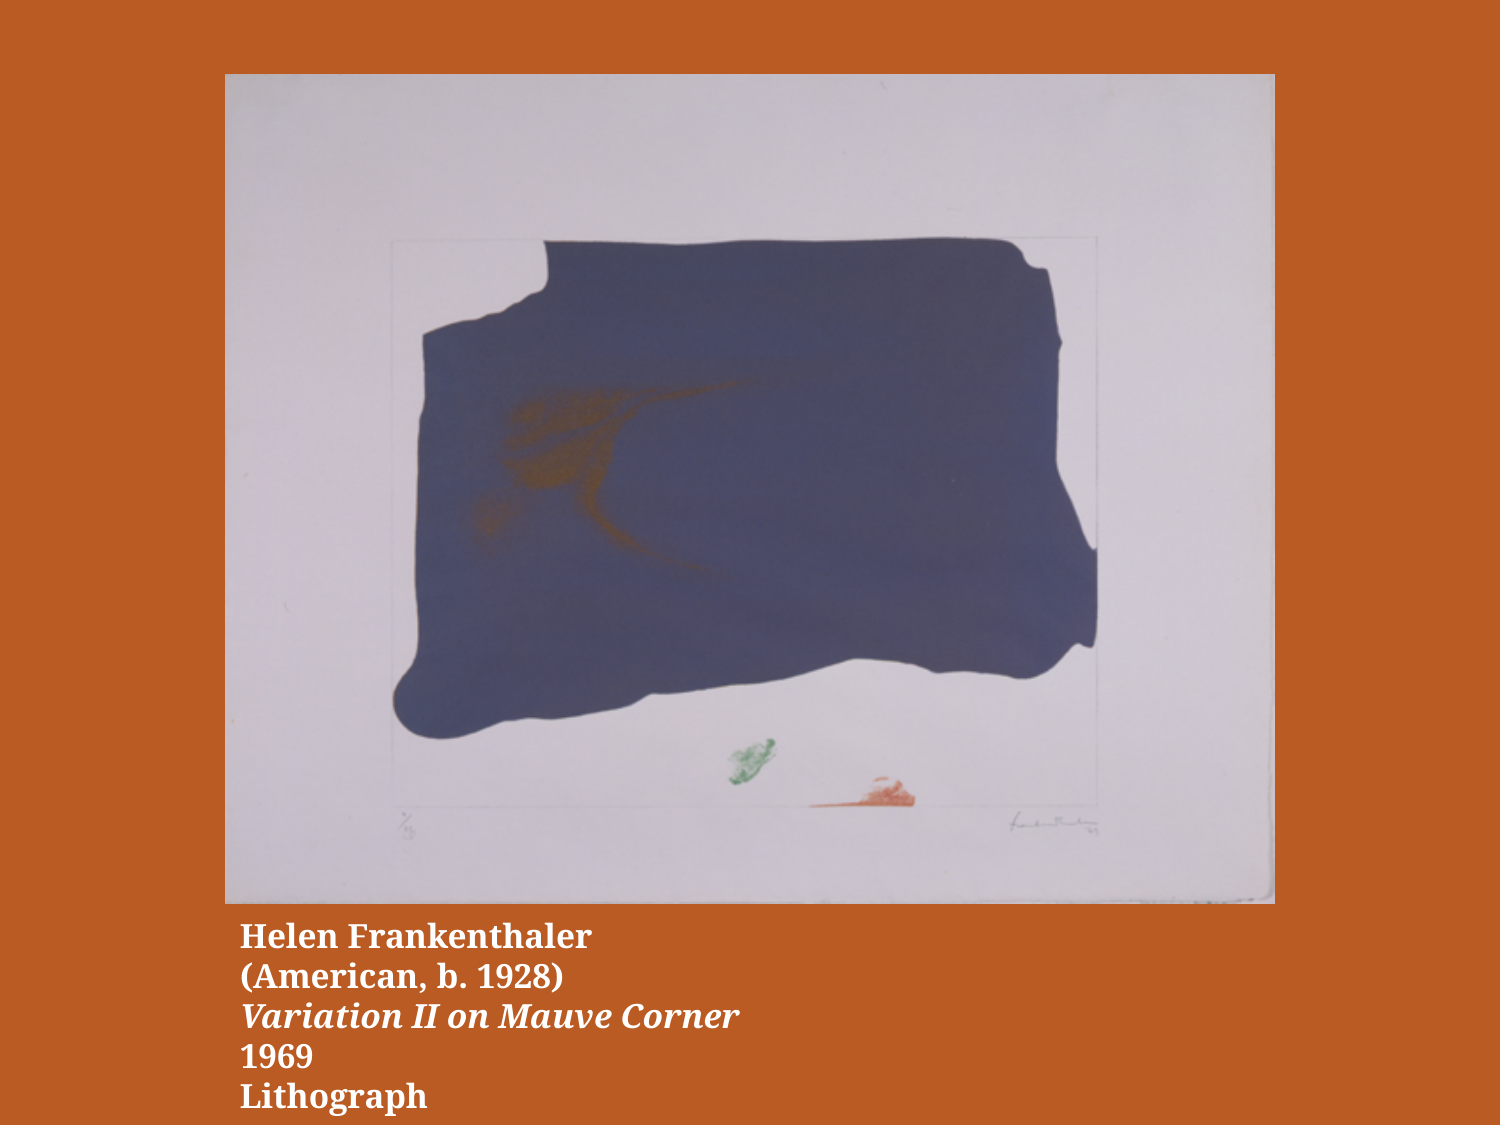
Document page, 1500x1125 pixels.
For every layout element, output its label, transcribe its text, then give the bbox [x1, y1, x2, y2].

text_box Helen Frankenthaler (American, b. 1928) Variation II on Mauve Corner 1969 Lithograph [224, 912, 975, 1123]
picture [224, 74, 1276, 904]
